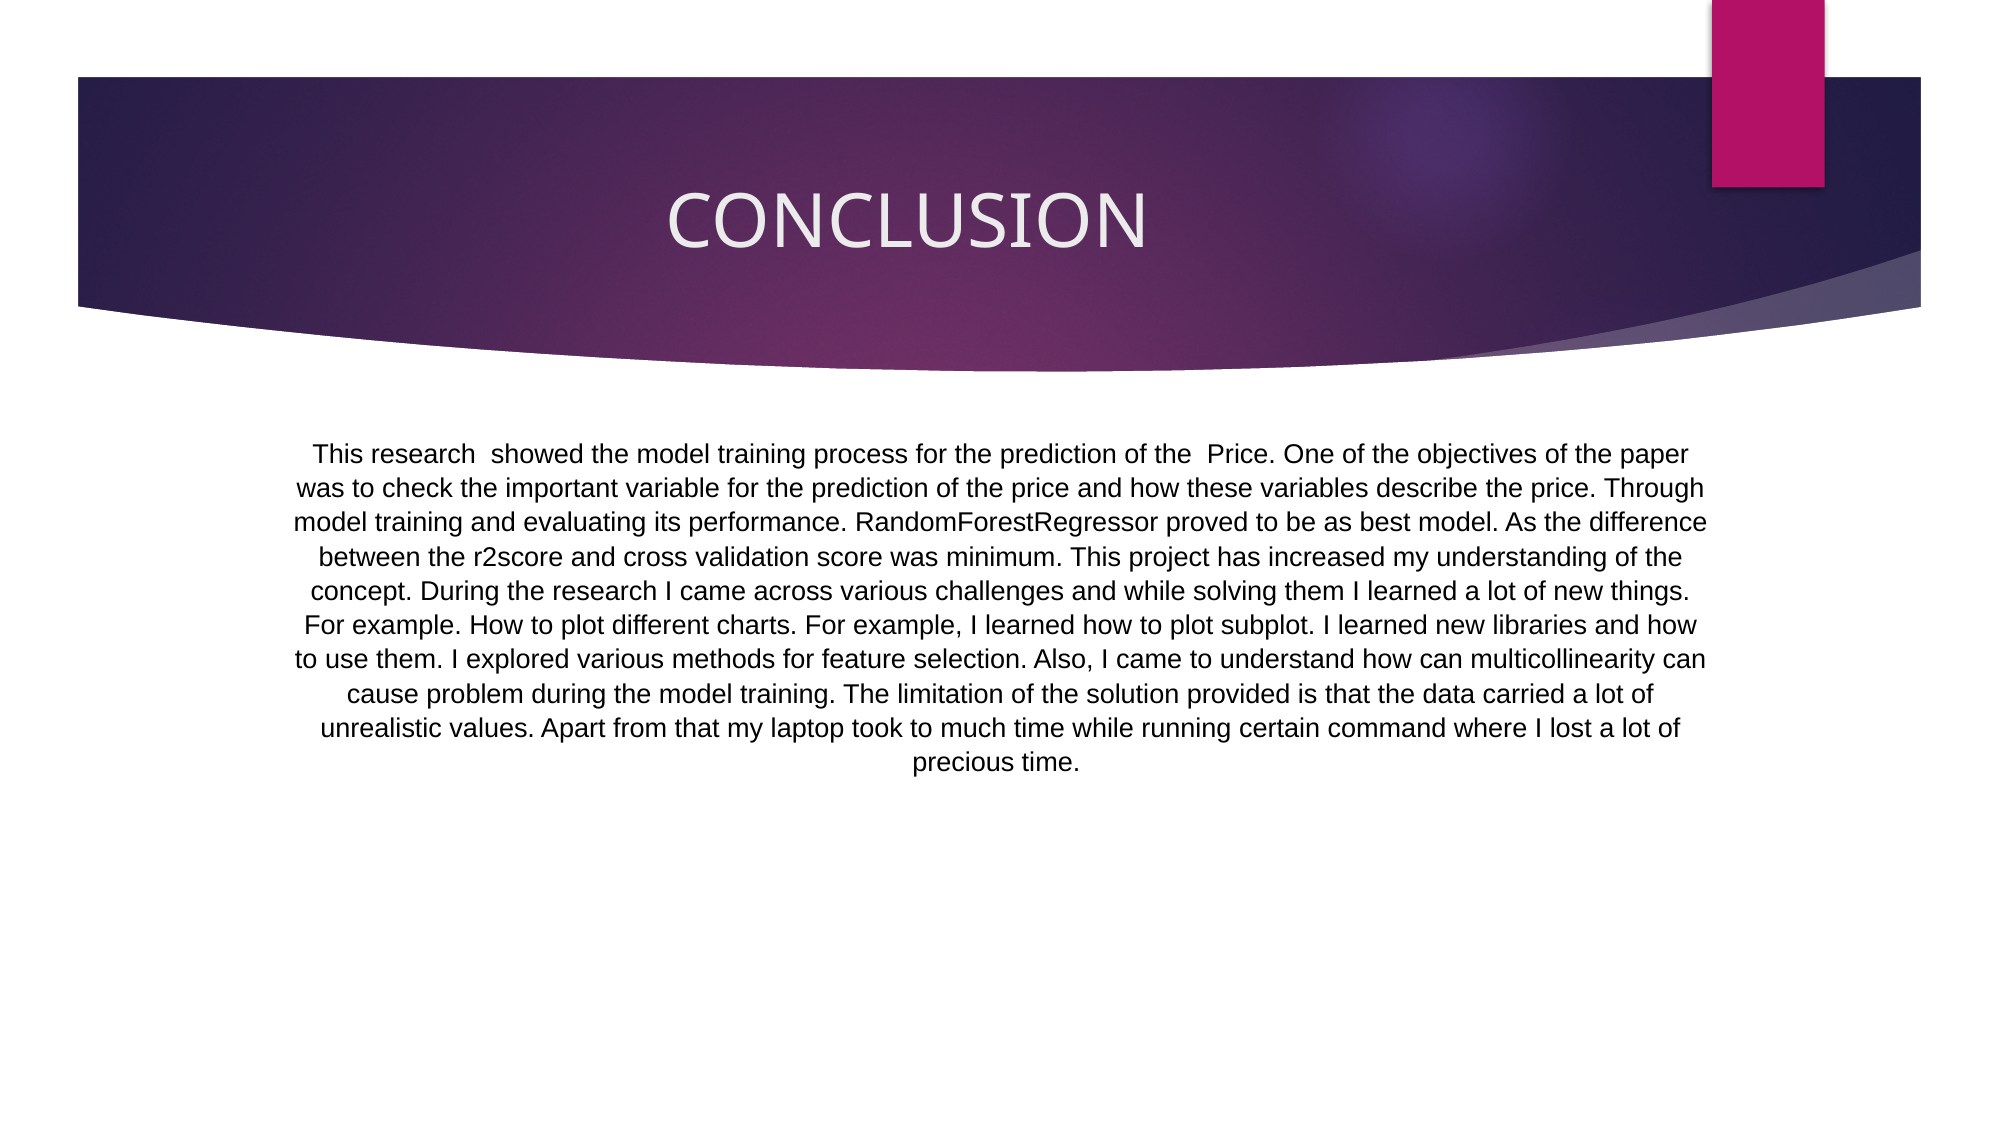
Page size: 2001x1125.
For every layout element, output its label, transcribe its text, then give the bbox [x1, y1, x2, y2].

picture [79, 78, 1920, 371]
title CONCLUSION [189, 159, 1627, 276]
list This research showed the model training process for the prediction of the Price. One of the objectives of the paper was to check the important variable for the prediction of the price and how these variables describe the price. Through model training and evaluating its performance. RandomForestRegressor proved to be as best model. As the difference between the r2score and cross validation score was minimum. This project has increased my understanding of the concept. During the research I came across various challenges and while solving them I learned a lot of new things. For example. How to plot different charts. For example, I learned how to plot subplot. I learned new libraries and how to use them. I explored various methods for feature selection. Also, I came to understand how can multicollinearity can cause problem during the model training. The limitation of the solution provided is that the data carried a lot of unrealistic values. Apart from that my laptop took to much time while running certain command where I lost a lot of precious time. [276, 427, 1724, 988]
